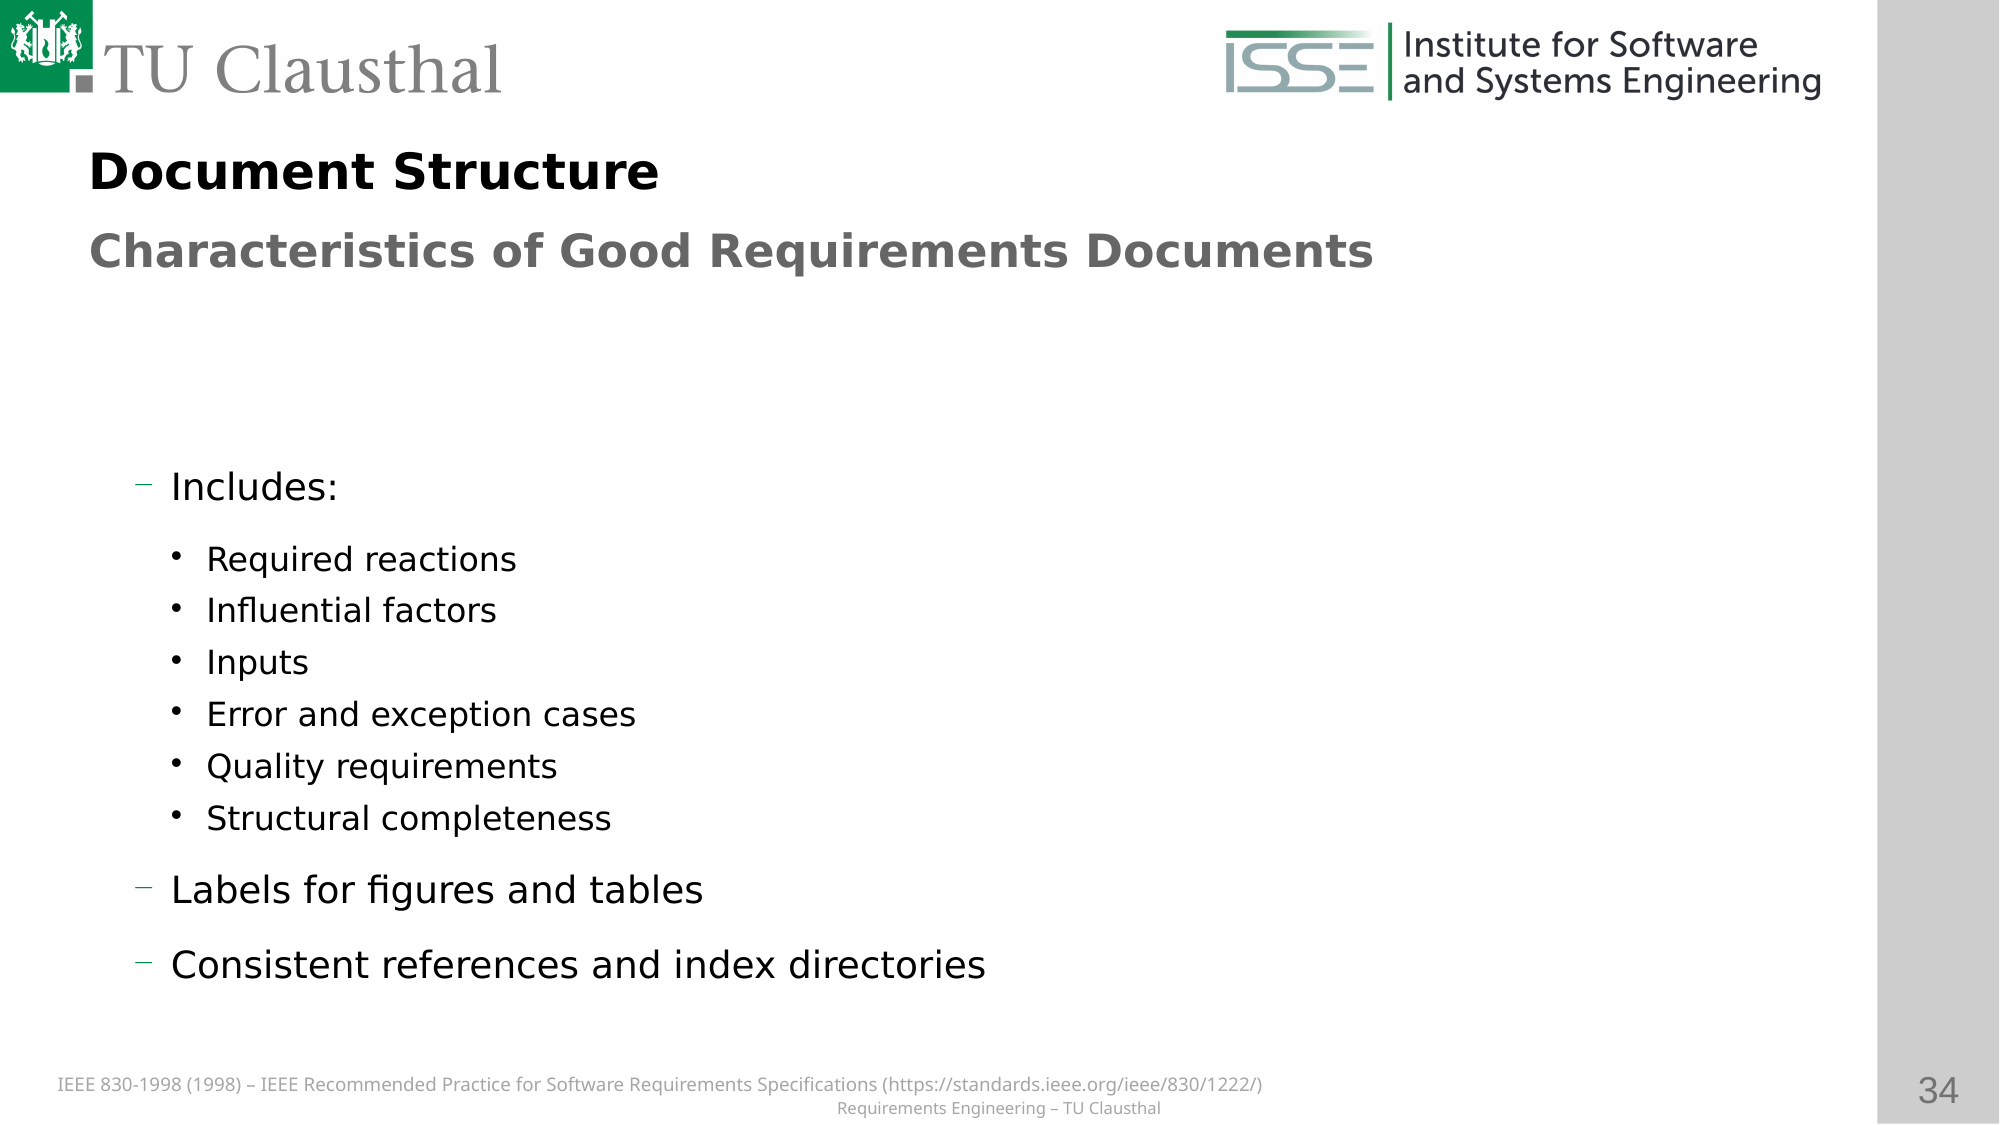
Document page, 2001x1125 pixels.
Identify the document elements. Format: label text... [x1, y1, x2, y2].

text_box [74, 280, 1424, 995]
text_box Document Structure [88, 118, 1788, 200]
picture [1218, 22, 1826, 107]
text_box Characteristics of Good Requirements Documents [88, 207, 1788, 290]
list Includes: Required reactions Influential factors Inputs Error and exception cases Quality requirements Structural completeness Labels for figures and tables Consistent references and index directories [99, 290, 1800, 1050]
text_box IEEE 830-1998 (1998) – IEEE Recommended Practice for Software Requirements Specifications (https://standards.ieee.org/ieee/830/1222/) [42, 1065, 1834, 1103]
picture [0, 0, 501, 93]
